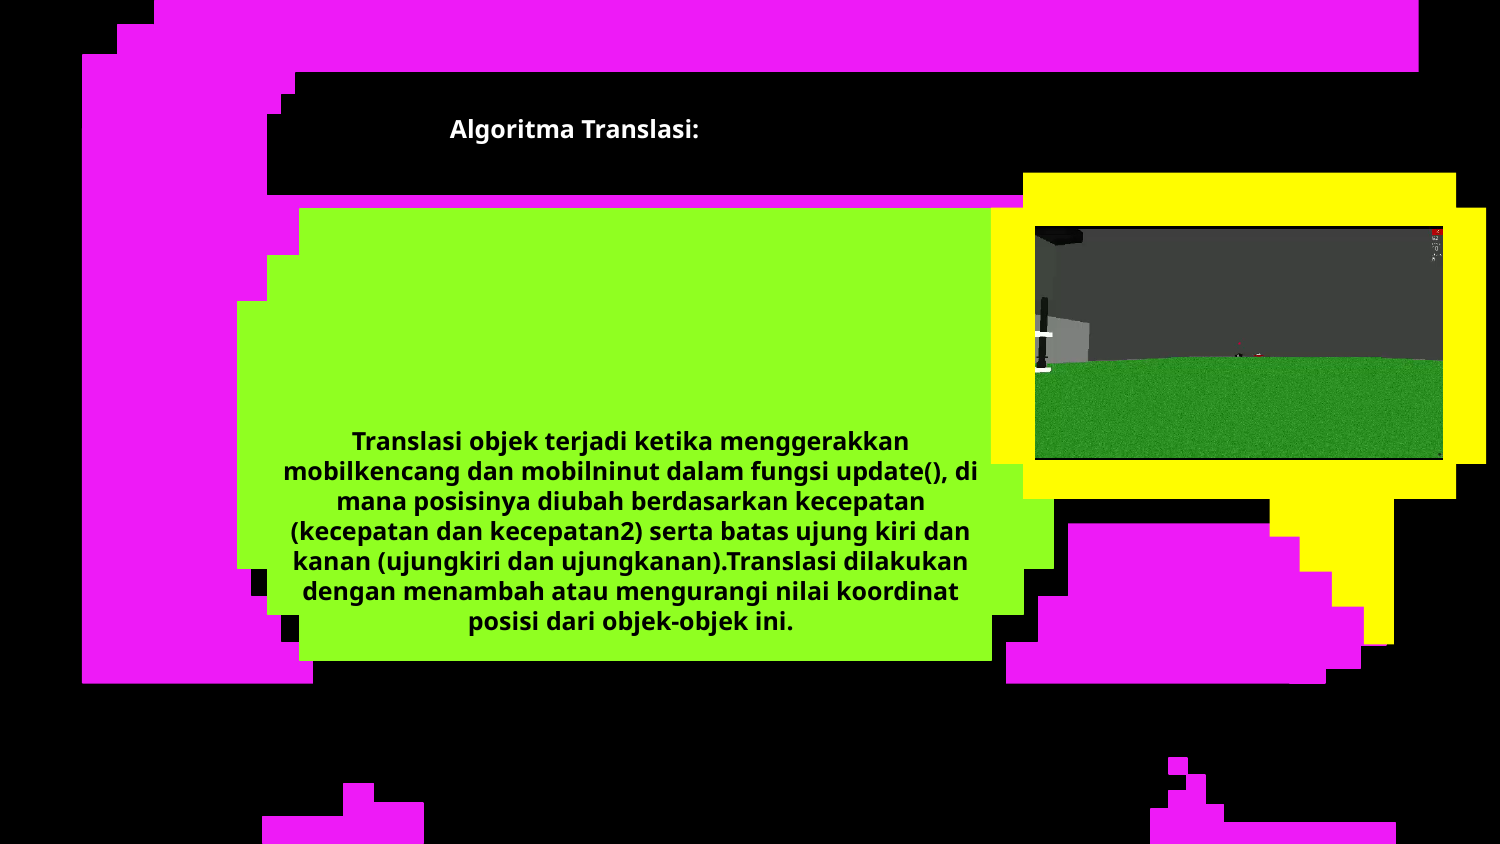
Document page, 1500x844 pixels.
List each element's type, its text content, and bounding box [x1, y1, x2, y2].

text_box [237, 208, 1068, 688]
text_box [990, 172, 1500, 670]
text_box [1033, 225, 1444, 462]
title Algoritma Translasi: [0, 65, 1207, 159]
